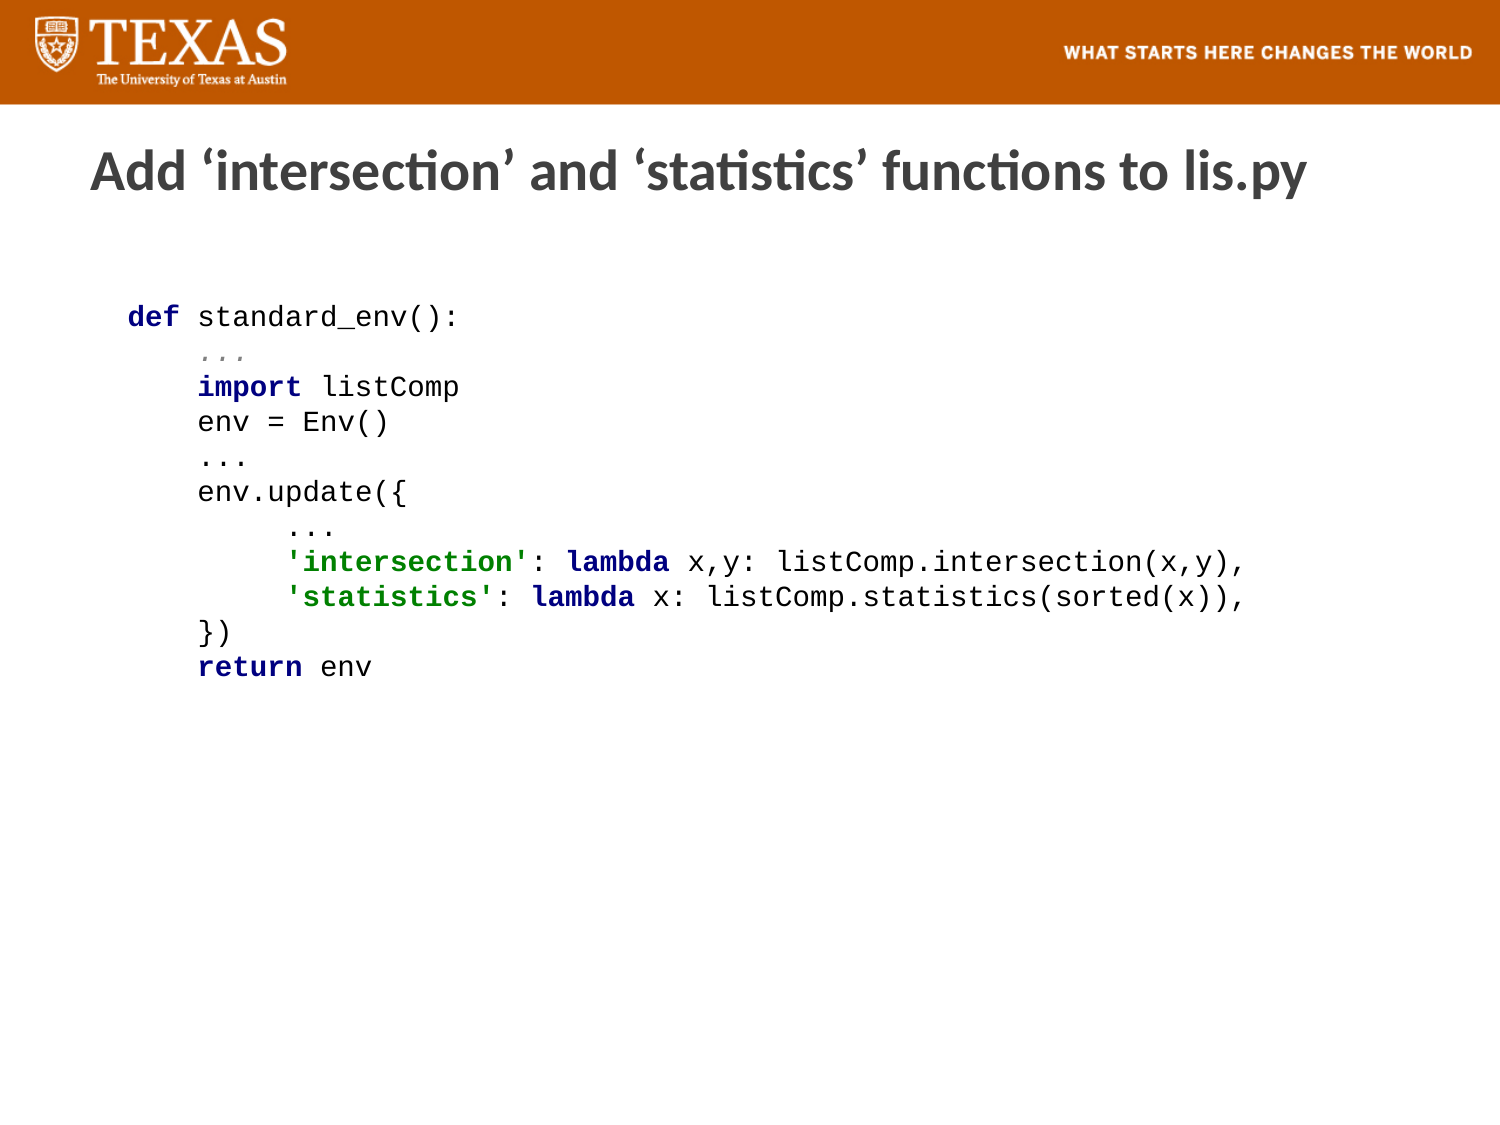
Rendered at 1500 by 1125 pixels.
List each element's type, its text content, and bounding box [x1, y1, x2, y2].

text_box def standard_env(): ... import listComp env = Env() ... env.update({ ... 'intersection': lambda x,y: listComp.intersection(x,y), 'statistics': lambda x: listComp.statistics(sorted(x)), }) return env [112, 289, 1350, 725]
picture [0, 0, 1500, 1125]
list Add ‘intersection’ and ‘statistics’ functions to lis.py [75, 125, 1425, 225]
